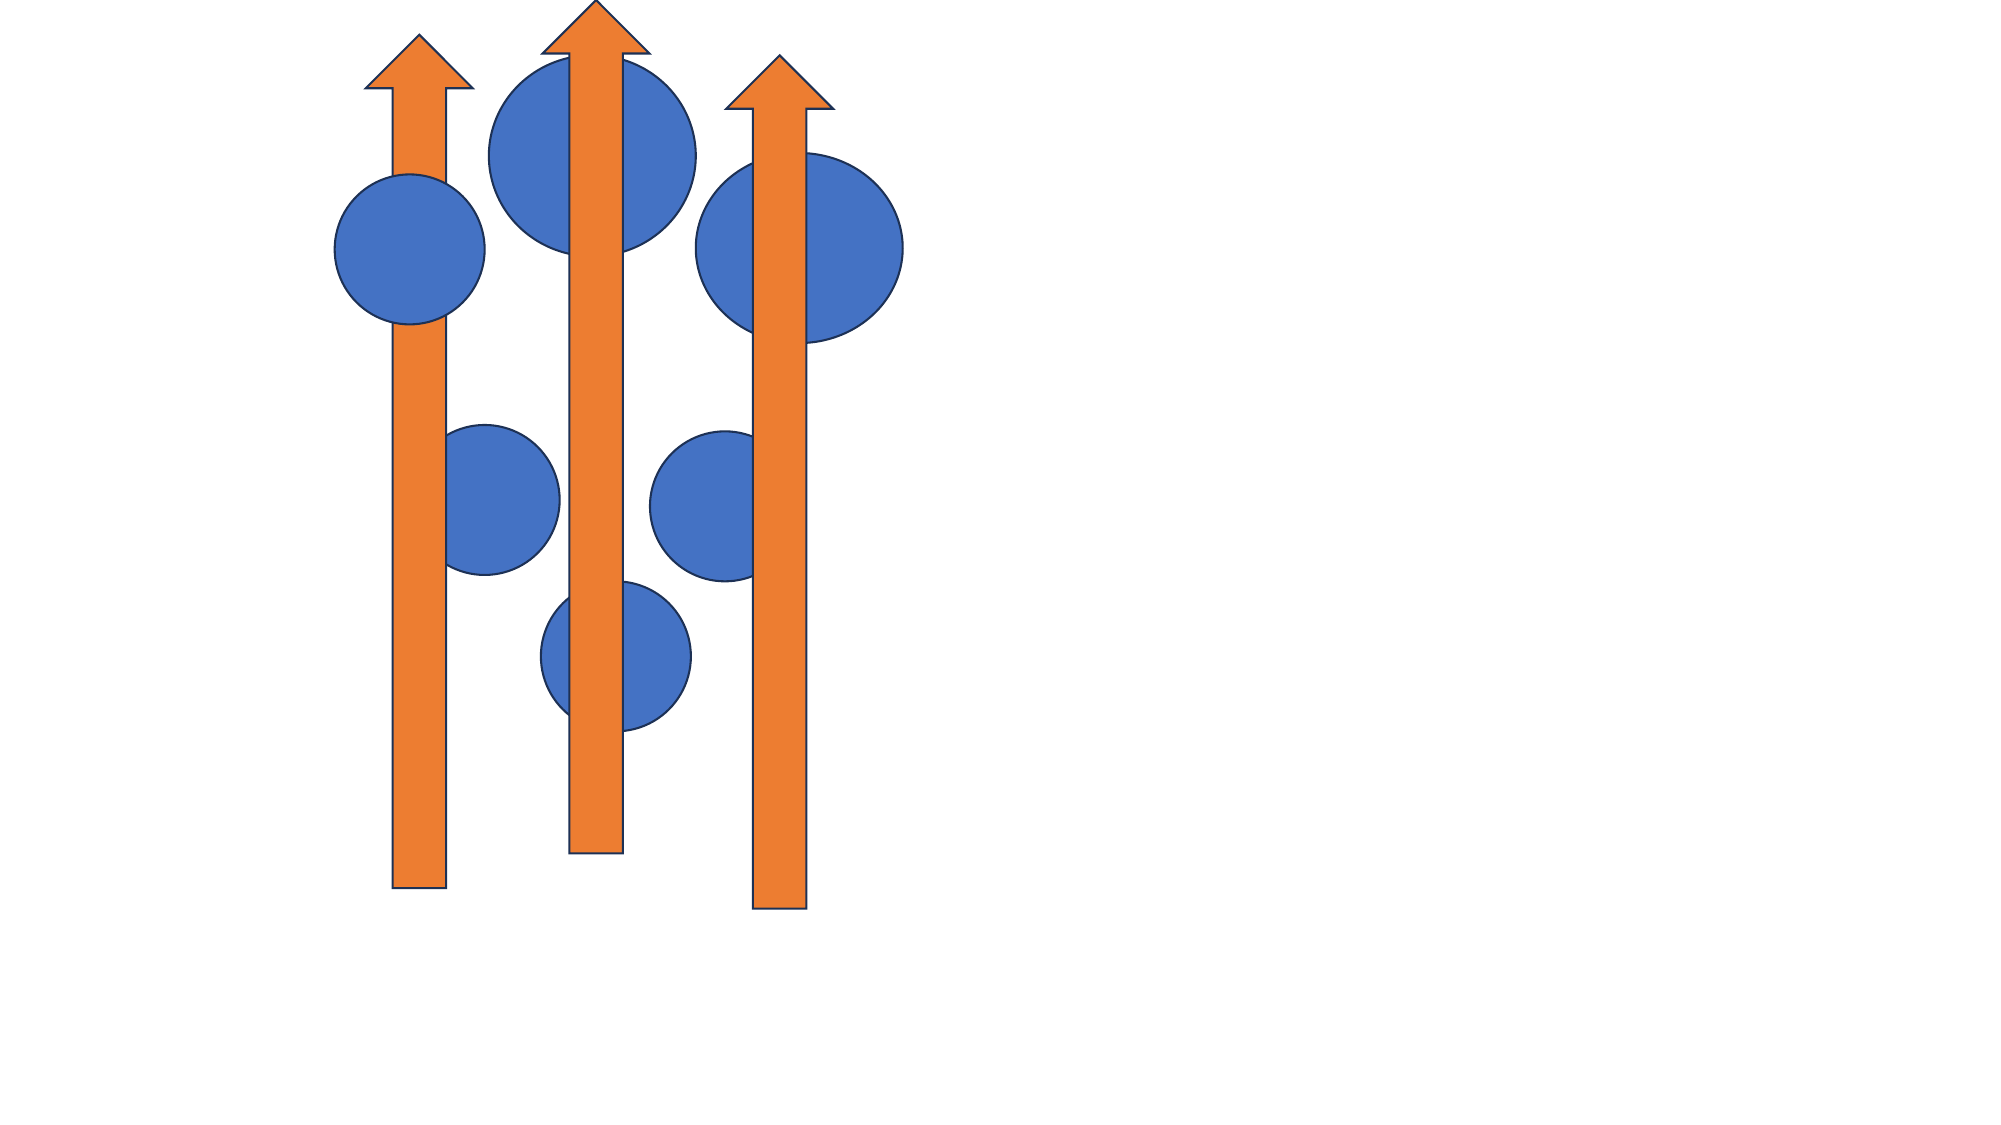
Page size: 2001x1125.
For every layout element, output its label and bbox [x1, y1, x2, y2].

text_box [333, 173, 486, 326]
text_box [391, 316, 448, 890]
text_box [808, 152, 904, 344]
text_box [624, 58, 697, 253]
text_box [723, 53, 836, 910]
text_box [540, 0, 652, 855]
text_box [648, 430, 751, 583]
text_box [487, 56, 568, 255]
text_box [363, 33, 476, 183]
text_box [694, 162, 751, 334]
text_box [448, 423, 561, 576]
text_box [539, 597, 568, 716]
text_box [624, 580, 692, 732]
